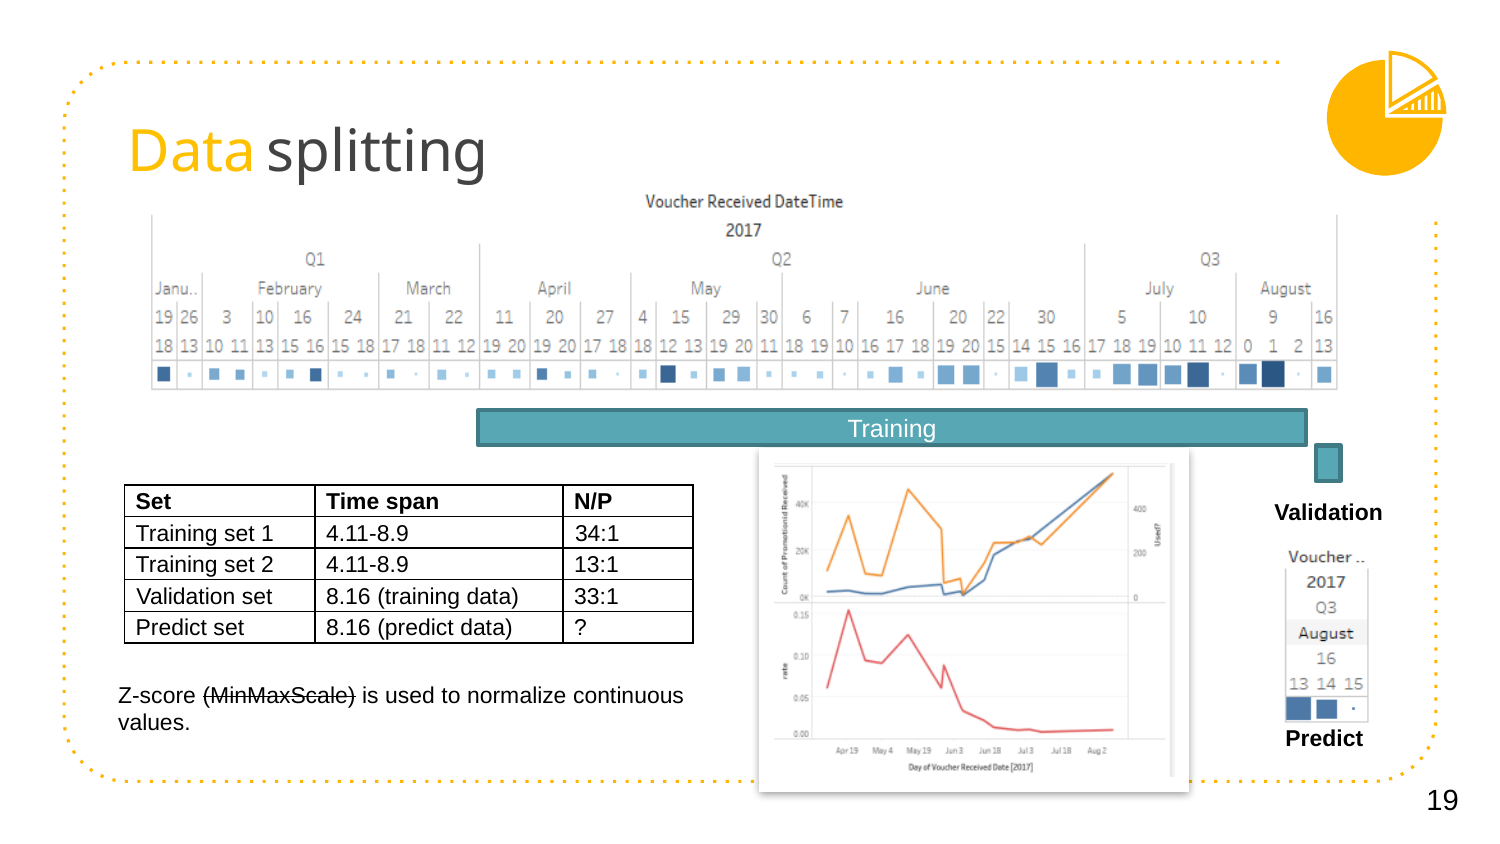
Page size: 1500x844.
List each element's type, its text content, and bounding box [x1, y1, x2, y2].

text_box [1314, 443, 1343, 483]
picture [145, 173, 1355, 396]
table_header N/P [564, 486, 692, 516]
table_cell 34:1 [564, 517, 692, 547]
table_header Time span [316, 486, 562, 516]
table_header Set [125, 486, 314, 516]
picture [1280, 527, 1377, 738]
text_box Z-score (MinMaxScale) is used to normalize continuous values. [103, 672, 768, 743]
table_cell Training set 2 [125, 549, 314, 579]
table_cell ? [564, 612, 692, 642]
table_cell Training set 1 [125, 517, 314, 547]
text_box Predict [1270, 715, 1379, 759]
slide_number 19 [1411, 753, 1500, 844]
table_cell 8.16 (training data) [316, 580, 562, 611]
table_cell 8.16 (predict data) [316, 612, 562, 642]
text_box Data splitting [112, 97, 1321, 172]
picture [773, 462, 1176, 778]
table_cell 13:1 [564, 549, 692, 579]
table_cell 33:1 [564, 580, 692, 611]
table_cell 4.11-8.9 [316, 549, 562, 579]
table_cell Validation set [125, 580, 314, 611]
text_box Validation [1259, 490, 1399, 533]
table_cell 4.11-8.9 [316, 517, 562, 547]
table_cell Predict set [125, 612, 314, 642]
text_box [1326, 50, 1447, 176]
text_box Training [476, 408, 1308, 447]
